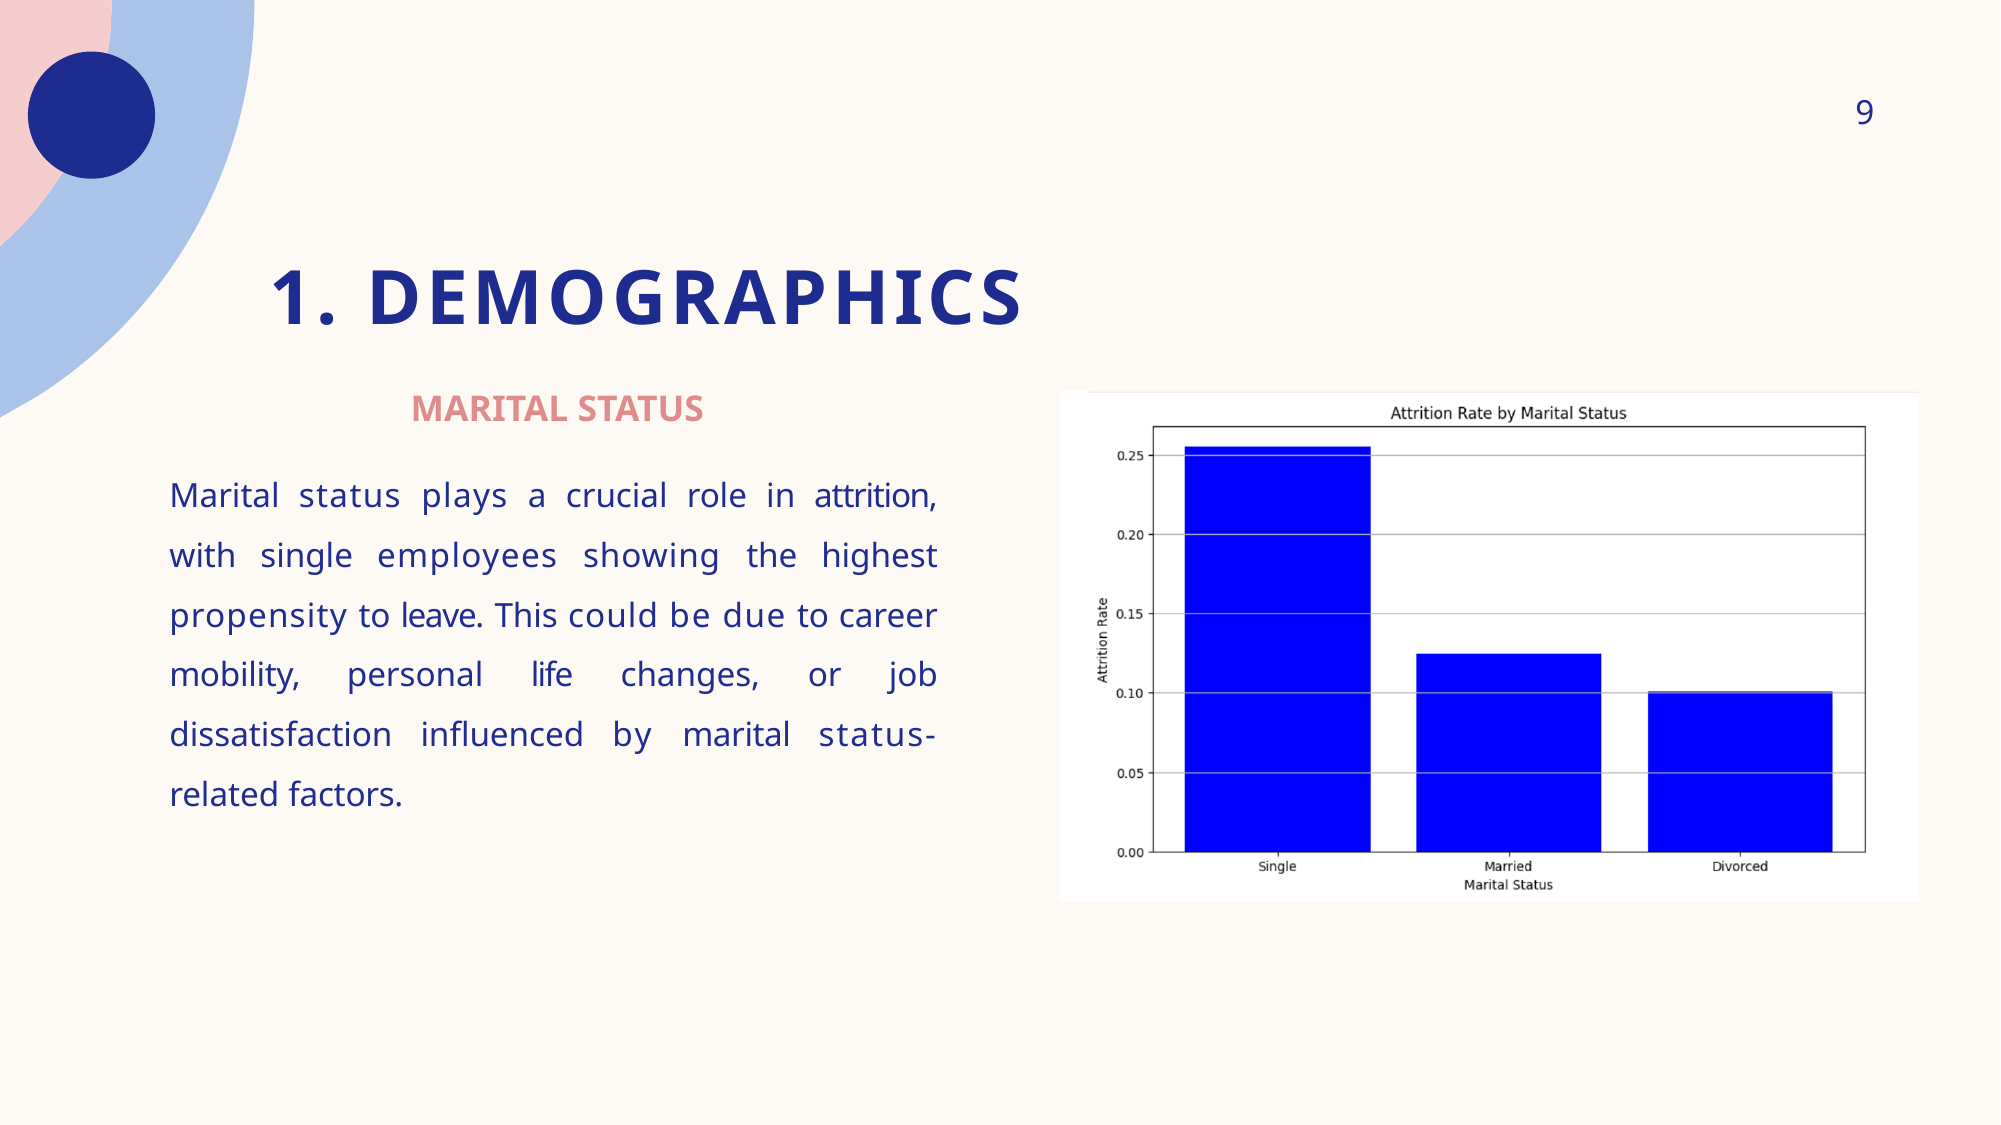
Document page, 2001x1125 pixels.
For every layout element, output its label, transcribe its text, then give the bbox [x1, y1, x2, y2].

text_box MARITAL STATUS Marital status plays a crucial role in attrition, with single employees showing the highest propensity to leave. This could be due to career mobility, personal life changes, or job dissatisfaction influenced by marital status- related factors. [152, 391, 954, 999]
title 1. DEMOGRAPHICS [254, 178, 1875, 340]
slide_number 9 [1699, 75, 1875, 153]
picture [1060, 391, 1919, 902]
